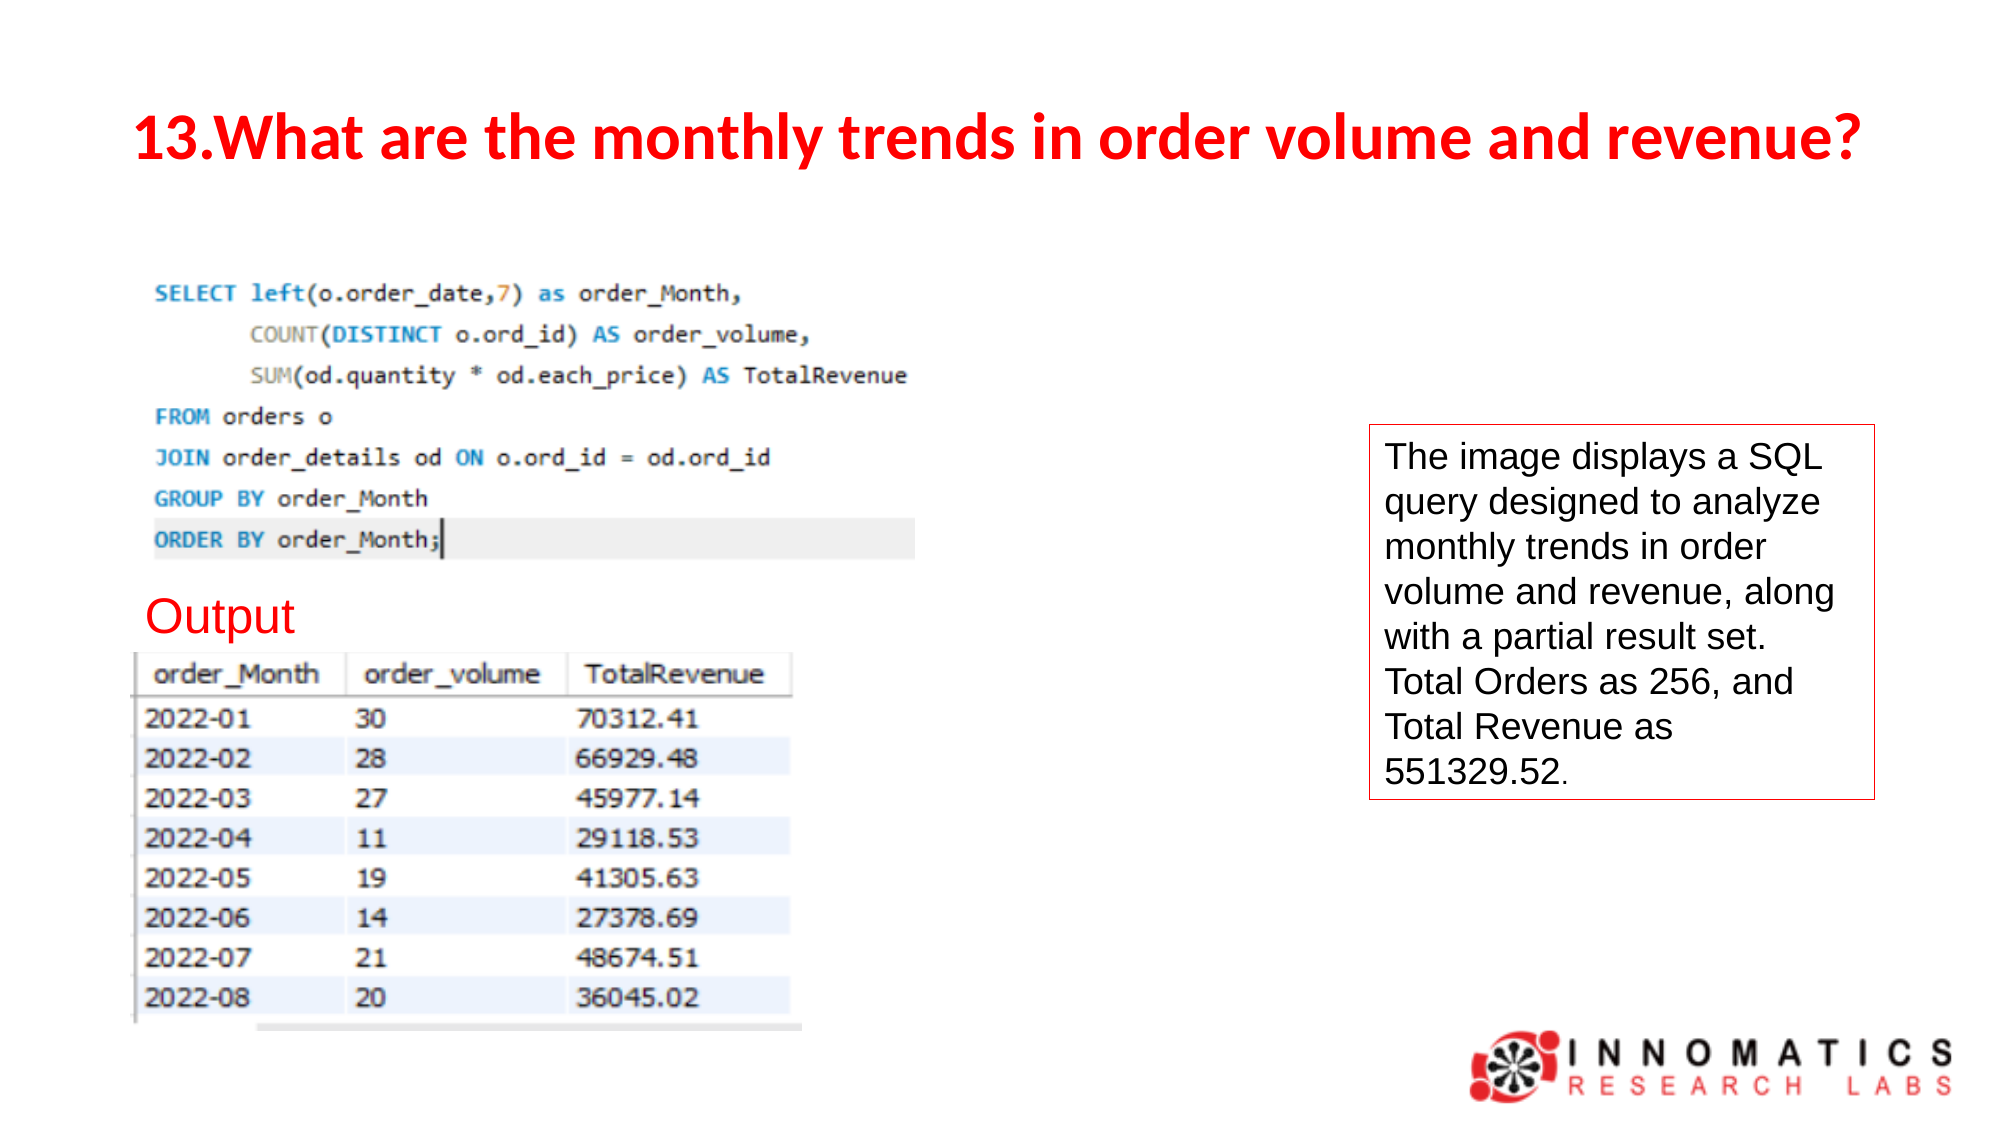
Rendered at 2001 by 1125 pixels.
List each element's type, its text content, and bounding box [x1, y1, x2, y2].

picture [1445, 1014, 1975, 1125]
text_box The image displays a SQL query designed to analyze monthly trends in order volume and revenue, along with a partial result set. Total Orders as 256, and Total Revenue as 551329.52. [1369, 424, 1875, 800]
picture [140, 273, 915, 576]
text_box Output [130, 576, 1131, 652]
title 13.What are the monthly trends in order volume and revenue? [0, 62, 1899, 214]
picture [129, 651, 802, 1031]
